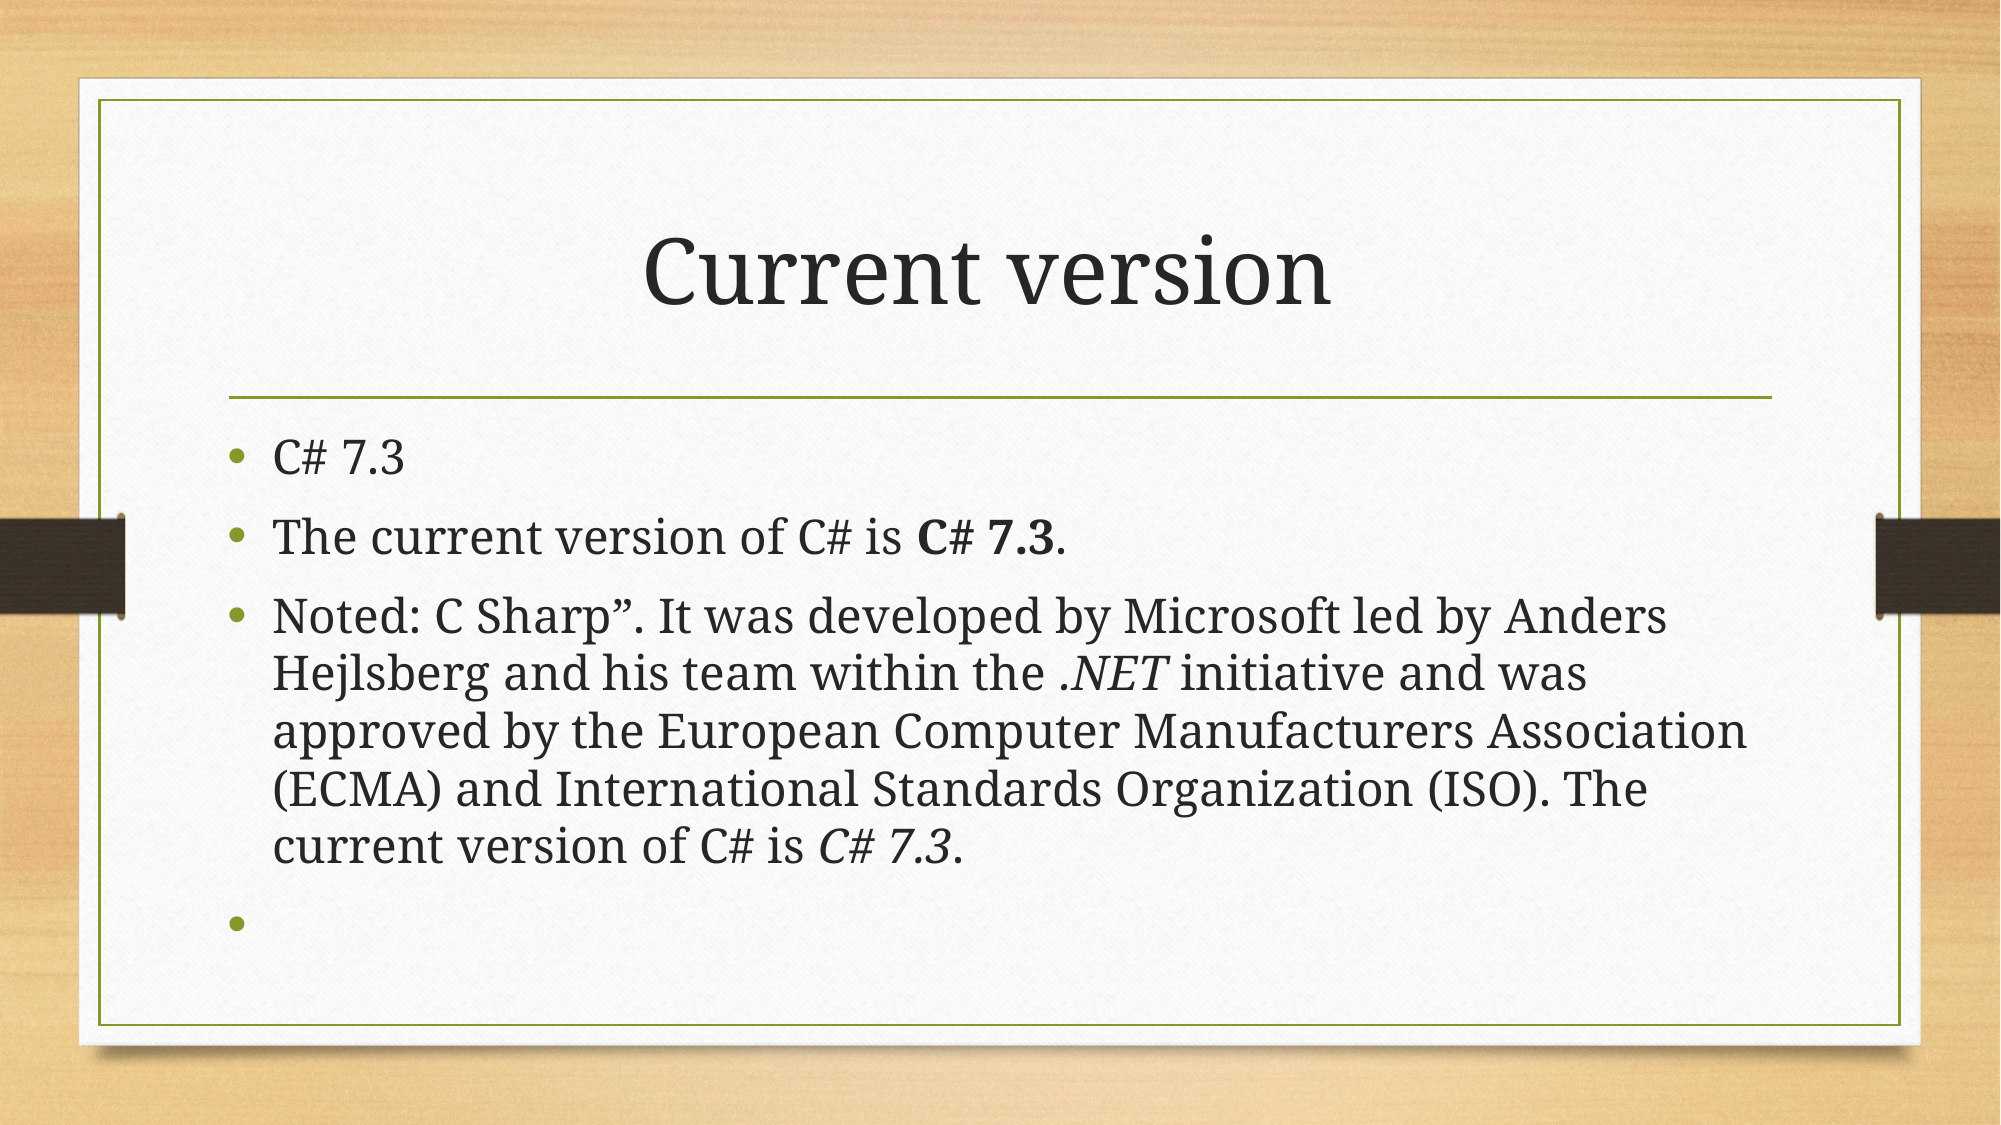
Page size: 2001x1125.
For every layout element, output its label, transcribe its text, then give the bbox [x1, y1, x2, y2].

picture [0, 0, 2001, 1125]
list C# 7.3 The current version of C# is C# 7.3. Noted: C Sharp”. It was developed by Microsoft led by Anders Hejlsberg and his team within the .NET initiative and was approved by the European Computer Manufacturers Association (ECMA) and International Standards Organization (ISO). The current version of C# is C# 7.3. [212, 419, 1788, 964]
title Current version [212, 161, 1788, 375]
